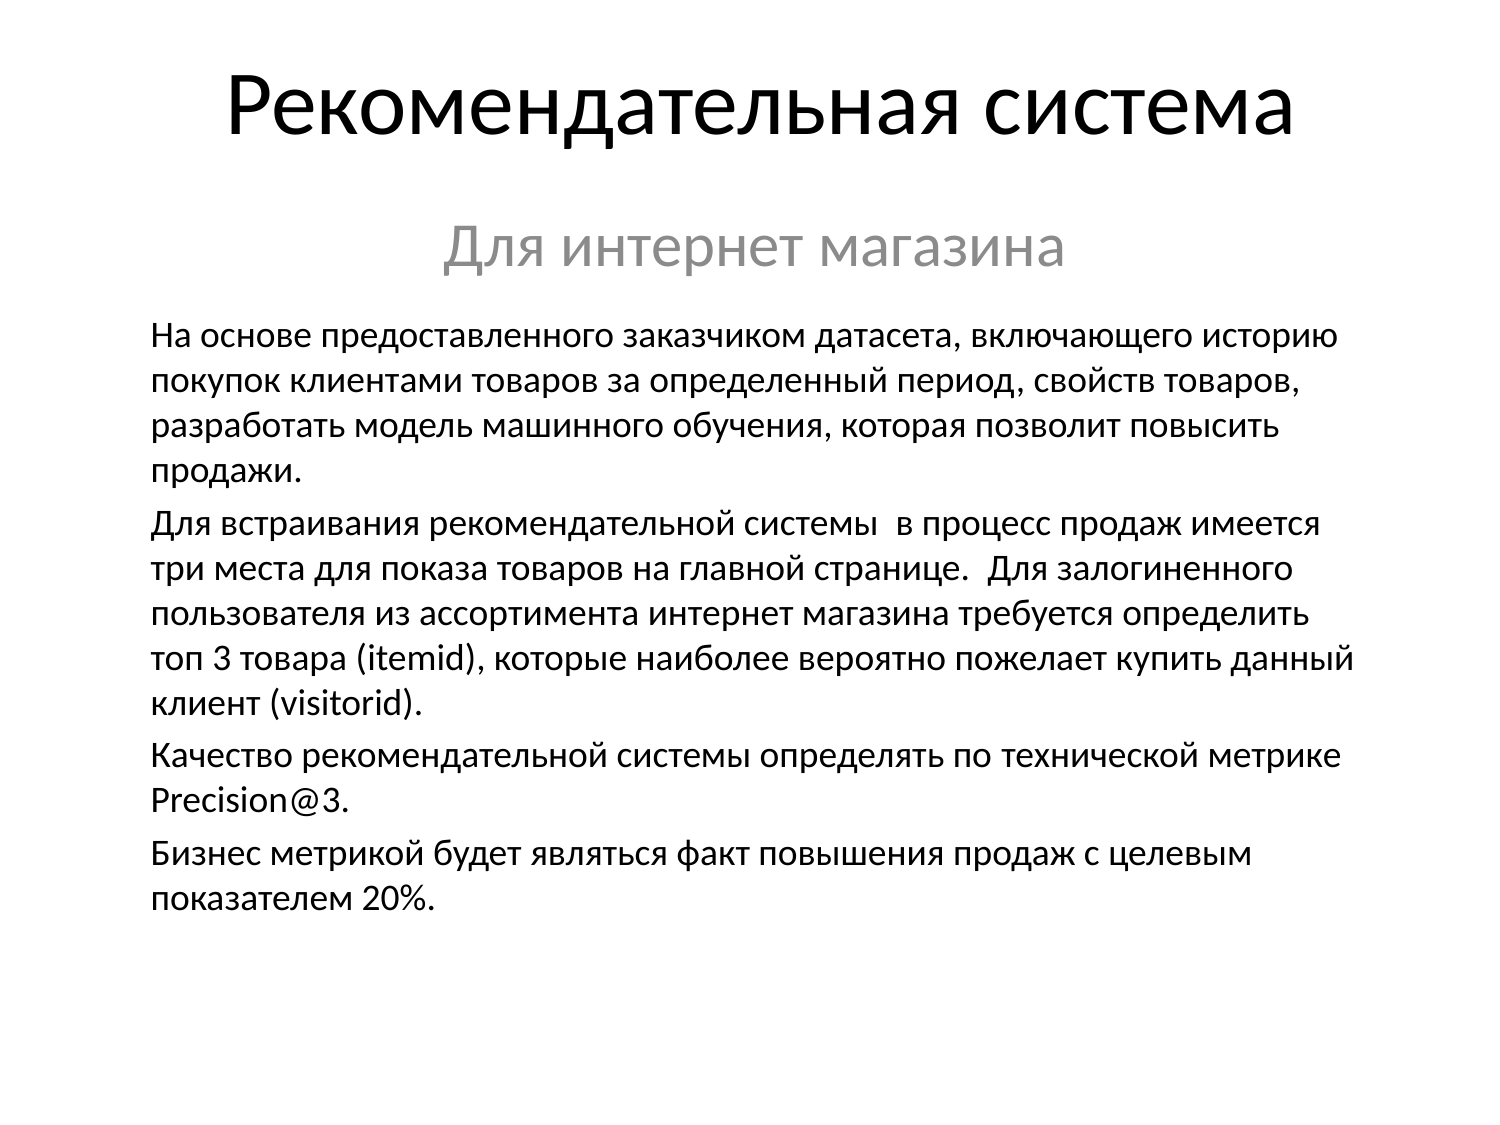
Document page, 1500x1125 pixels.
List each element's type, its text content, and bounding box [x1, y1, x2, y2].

text_box На основе предоставленного заказчиком датасета, включающего историю покупок клиентами товаров за определенный период, свойств товаров, разработать модель машинного обучения, которая позволит повысить продажи. Для встраивания рекомендательной системы в процесс продаж имеется три места для показа товаров на главной странице. Для залогиненного пользователя из ассортимента интернет магазина требуется определить топ 3 товара (itemid), которые наиболее вероятно пожелает купить данный клиент (visitorid). Качество рекомендательной системы определять по технической метрике Precision@3. Бизнес метрикой будет являться факт повышения продаж с целевым показателем 20%. [135, 302, 1376, 988]
subtitle Для интернет магазина [230, 196, 1281, 287]
title Рекомендательная система [123, 30, 1399, 166]
